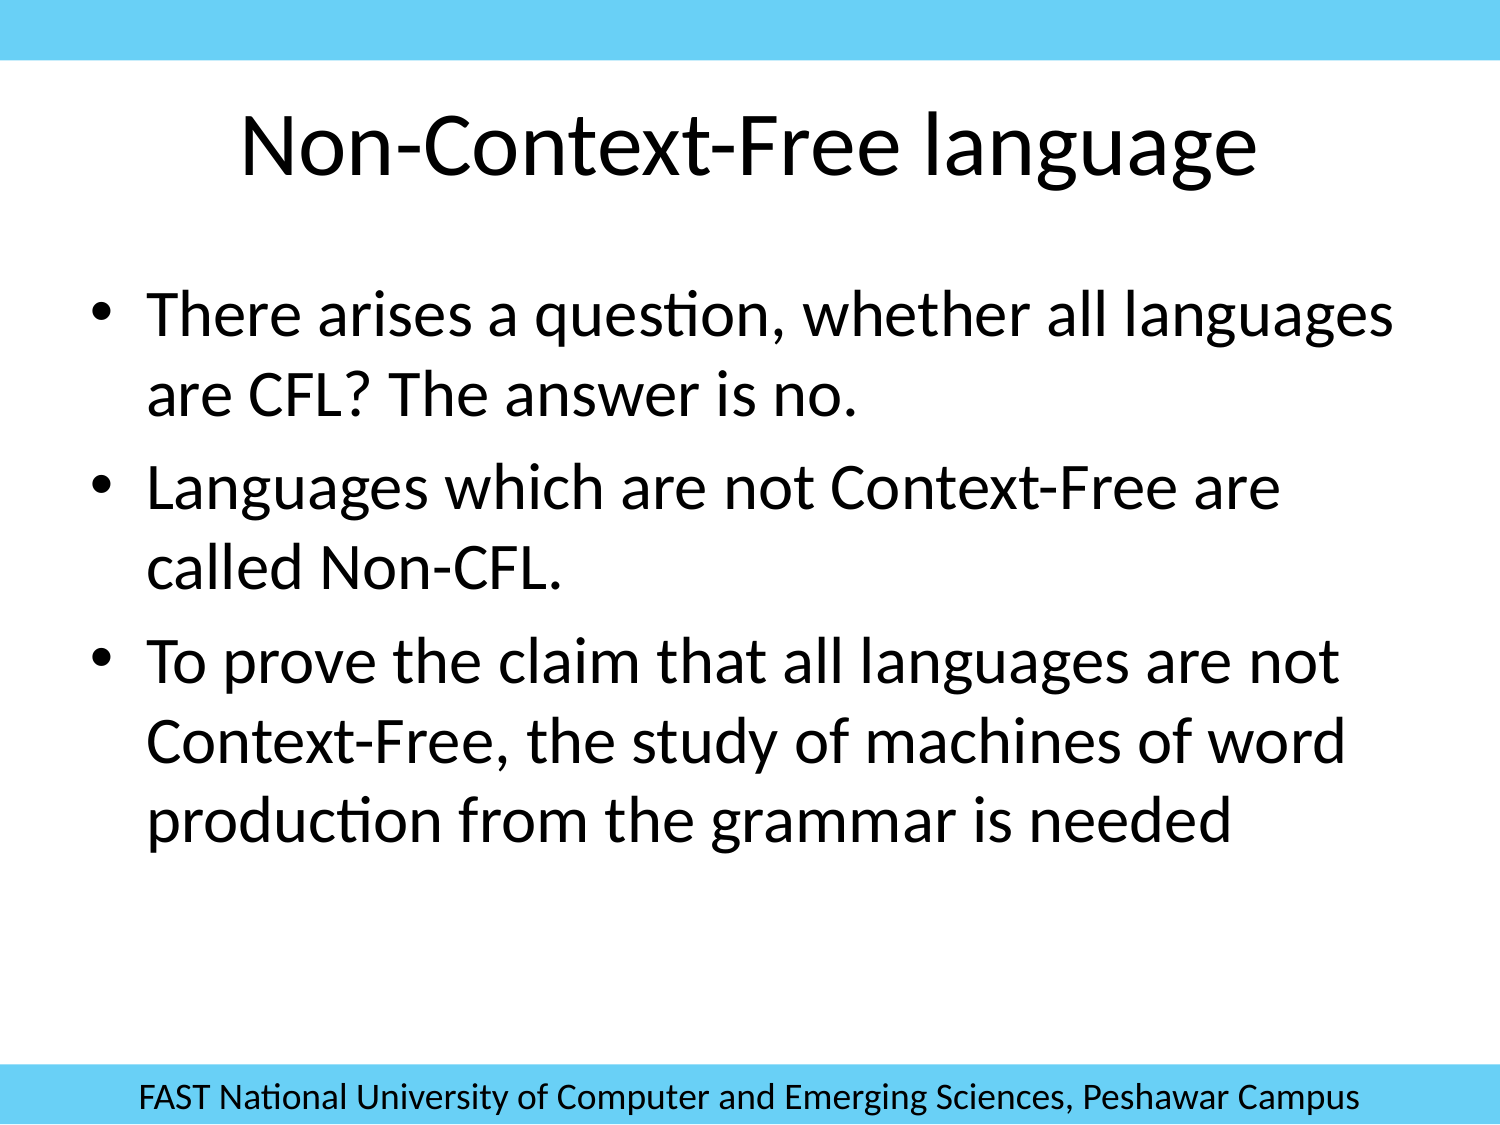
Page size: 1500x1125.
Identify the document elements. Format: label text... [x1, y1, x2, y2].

text_box There arises a question, whether all languages are CFL? The answer is no. Languages which are not Context-Free are called Non-CFL. To prove the claim that all languages are not Context-Free, the study of machines of word production from the grammar is needed [75, 262, 1425, 1005]
text_box Non-Context-Free language [75, 45, 1425, 233]
